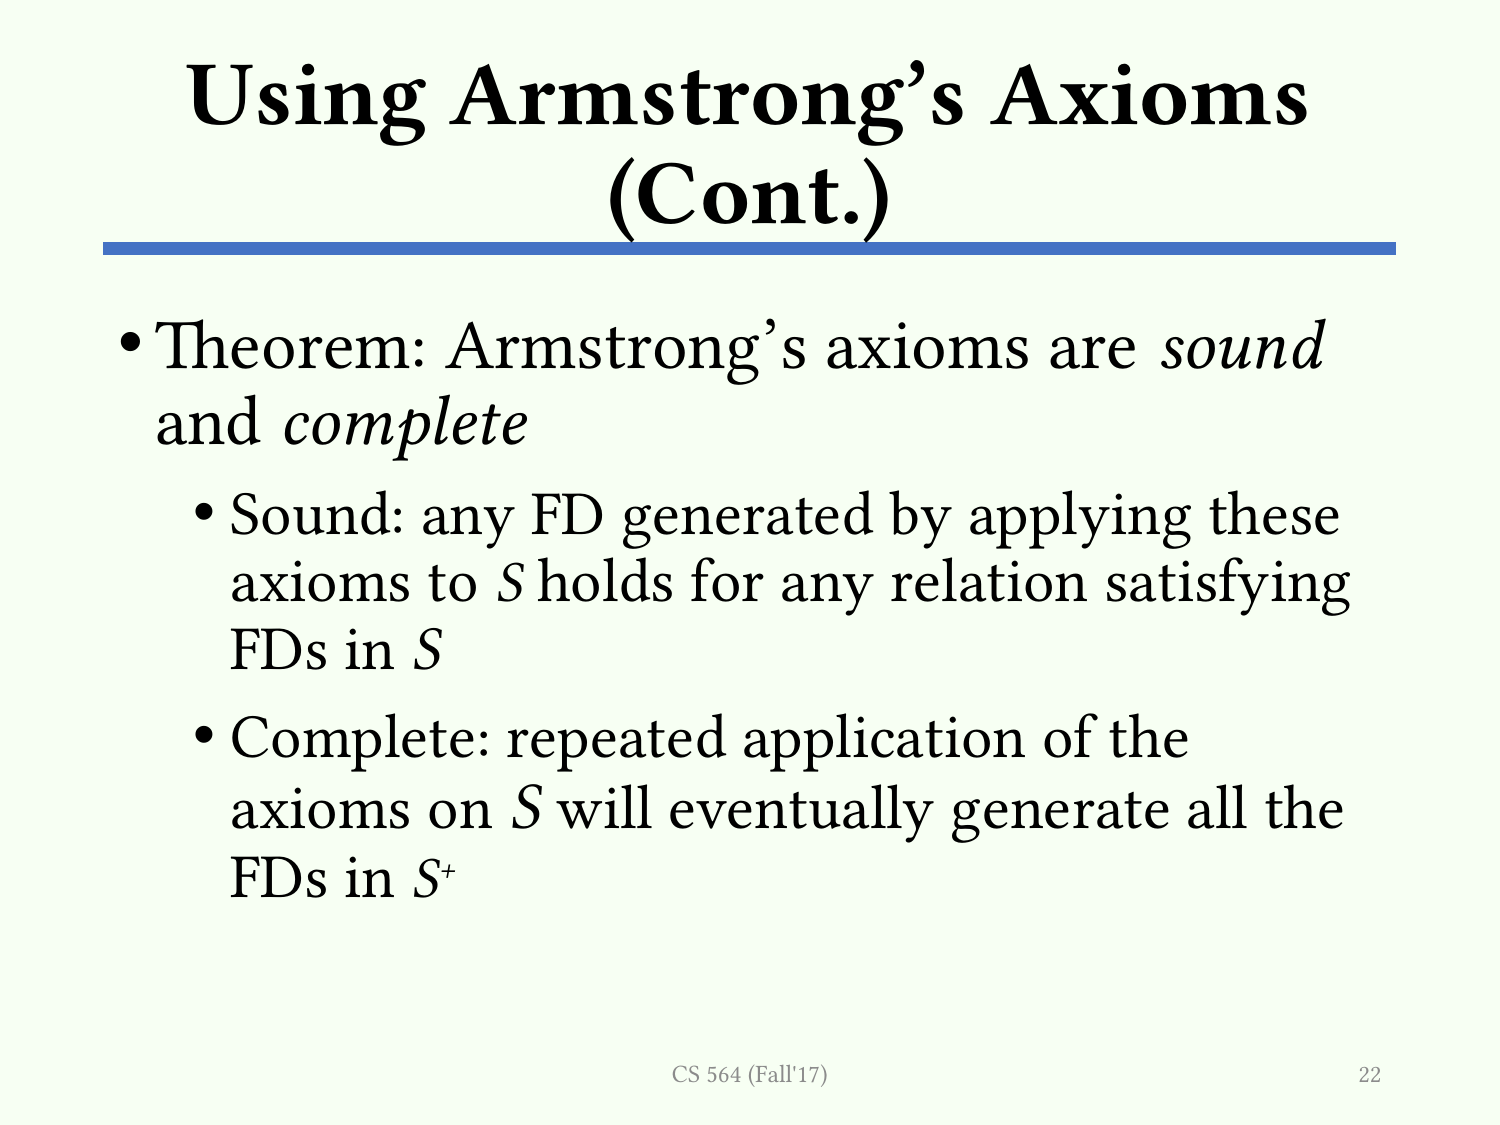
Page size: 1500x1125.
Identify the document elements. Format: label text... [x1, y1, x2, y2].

title Using Armstrong’s Axioms (Cont.) [103, 35, 1397, 253]
slide_number 22 [1059, 1042, 1397, 1103]
list Theorem: Armstrong’s axioms are sound and complete Sound: any FD generated by applying these axioms to S holds for any relation satisfying FDs in S Complete: repeated application of the axioms on S will eventually generate all the FDs in S+ [103, 299, 1397, 1014]
footer CS 564 (Fall'17) [496, 1042, 1004, 1103]
